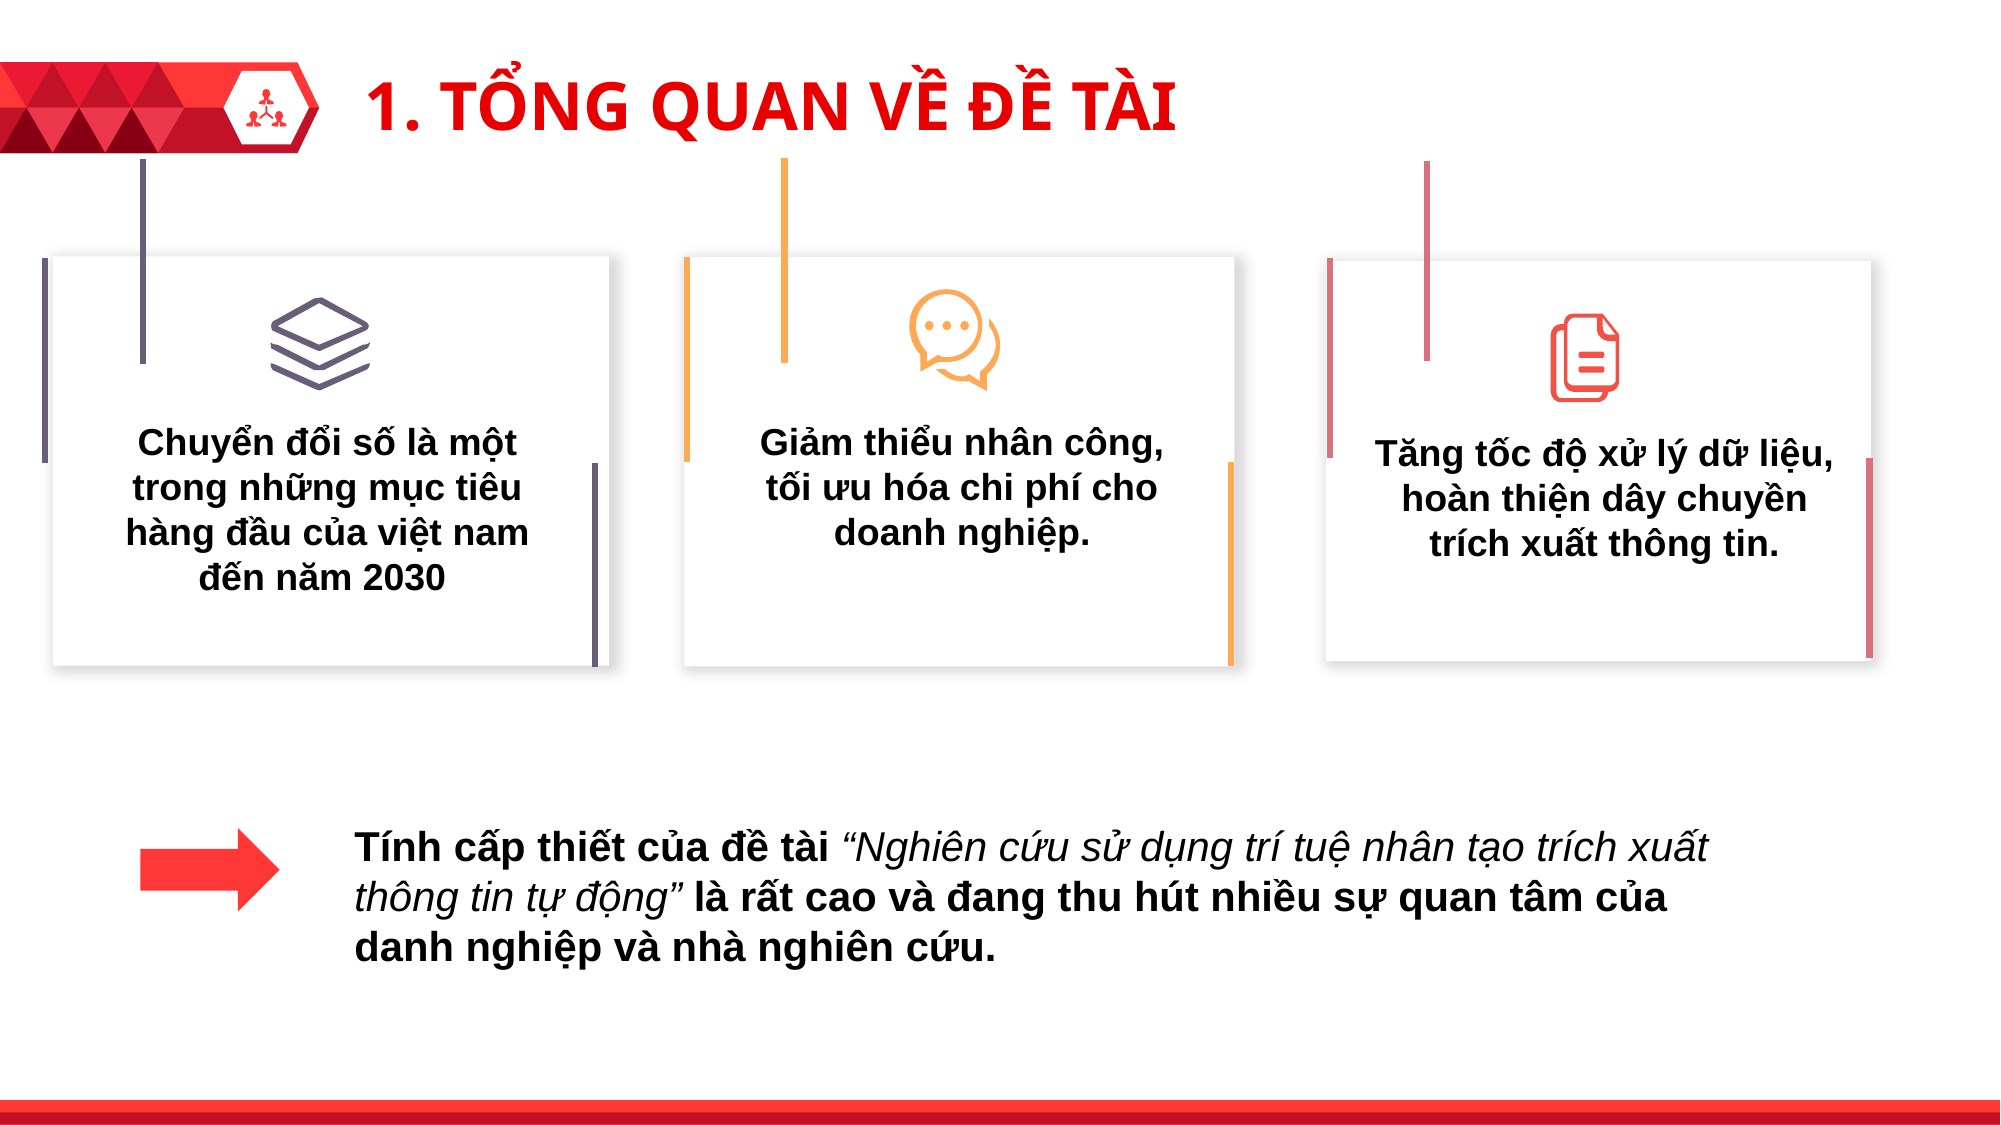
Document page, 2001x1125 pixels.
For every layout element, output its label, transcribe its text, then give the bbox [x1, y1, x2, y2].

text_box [44, 158, 610, 668]
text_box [140, 811, 1740, 979]
text_box 1. TỔNG QUAN VỀ ĐỀ TÀI [349, 56, 1853, 151]
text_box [684, 157, 1235, 667]
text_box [1325, 160, 1872, 662]
